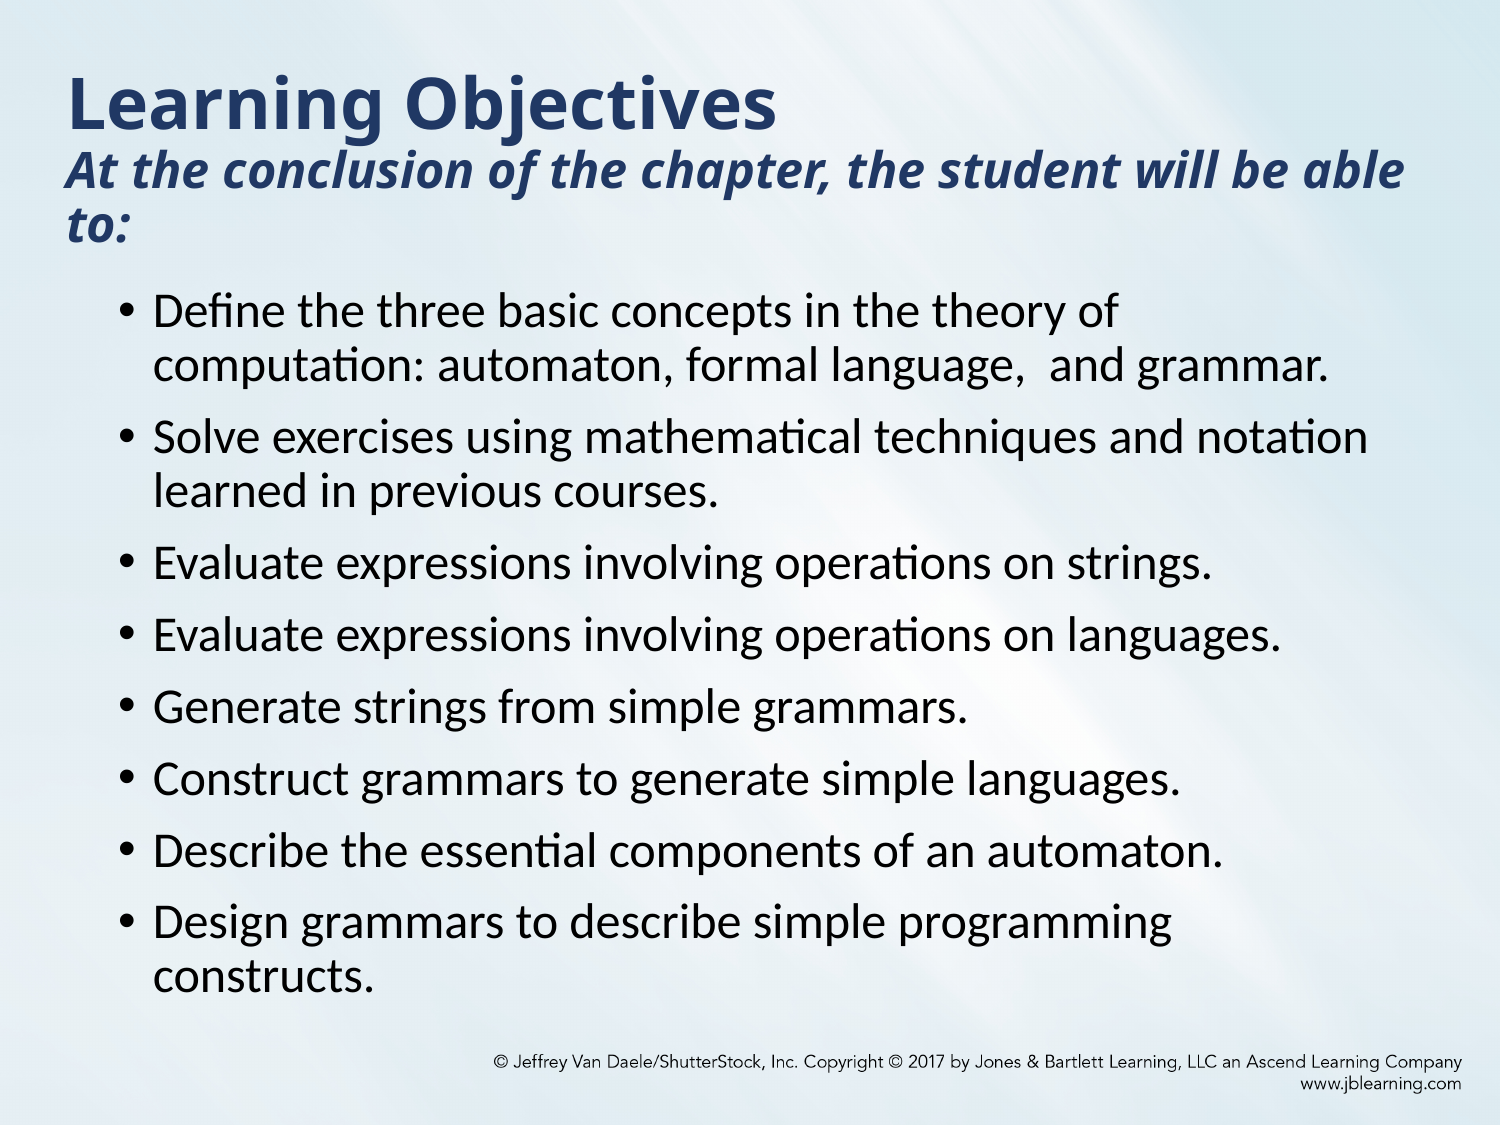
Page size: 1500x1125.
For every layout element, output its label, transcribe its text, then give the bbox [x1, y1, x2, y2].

picture [0, 0, 1500, 1125]
list Define the three basic concepts in the theory of computation: automaton, formal language, and grammar. Solve exercises using mathematical techniques and notation learned in previous courses. Evaluate expressions involving operations on strings. Evaluate expressions involving operations on languages. Generate strings from simple grammars. Construct grammars to generate simple languages. Describe the essential components of an automaton. Design grammars to describe simple programming constructs. [103, 277, 1397, 1014]
title Learning Objectives At the conclusion of the chapter, the student will be able to: [51, 59, 1464, 262]
